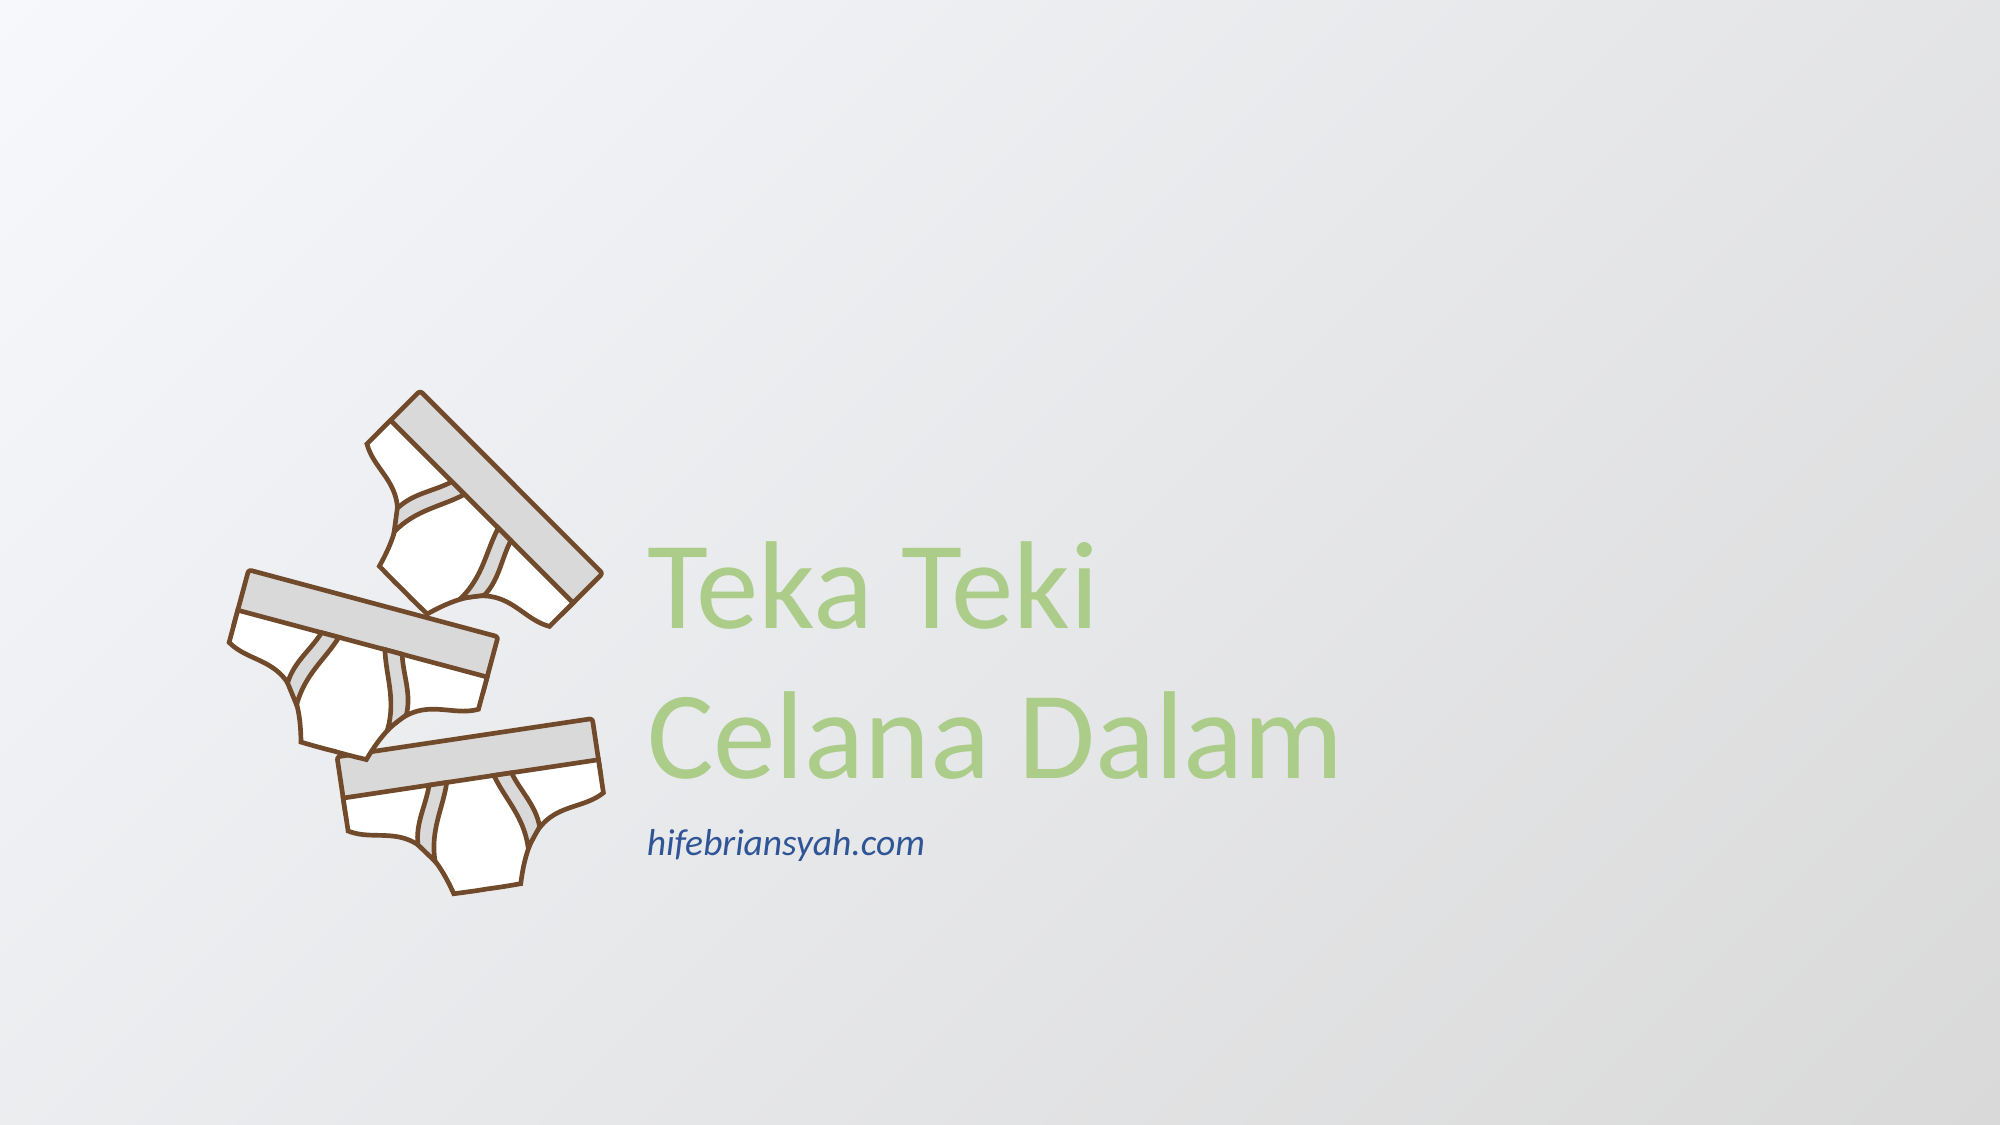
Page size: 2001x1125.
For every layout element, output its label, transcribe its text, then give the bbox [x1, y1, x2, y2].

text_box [346, 736, 606, 890]
text_box hifebriansyah.com [632, 810, 1483, 871]
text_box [328, 459, 587, 613]
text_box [224, 600, 483, 754]
text_box Teka Teki Celana Dalam [632, 496, 1851, 812]
